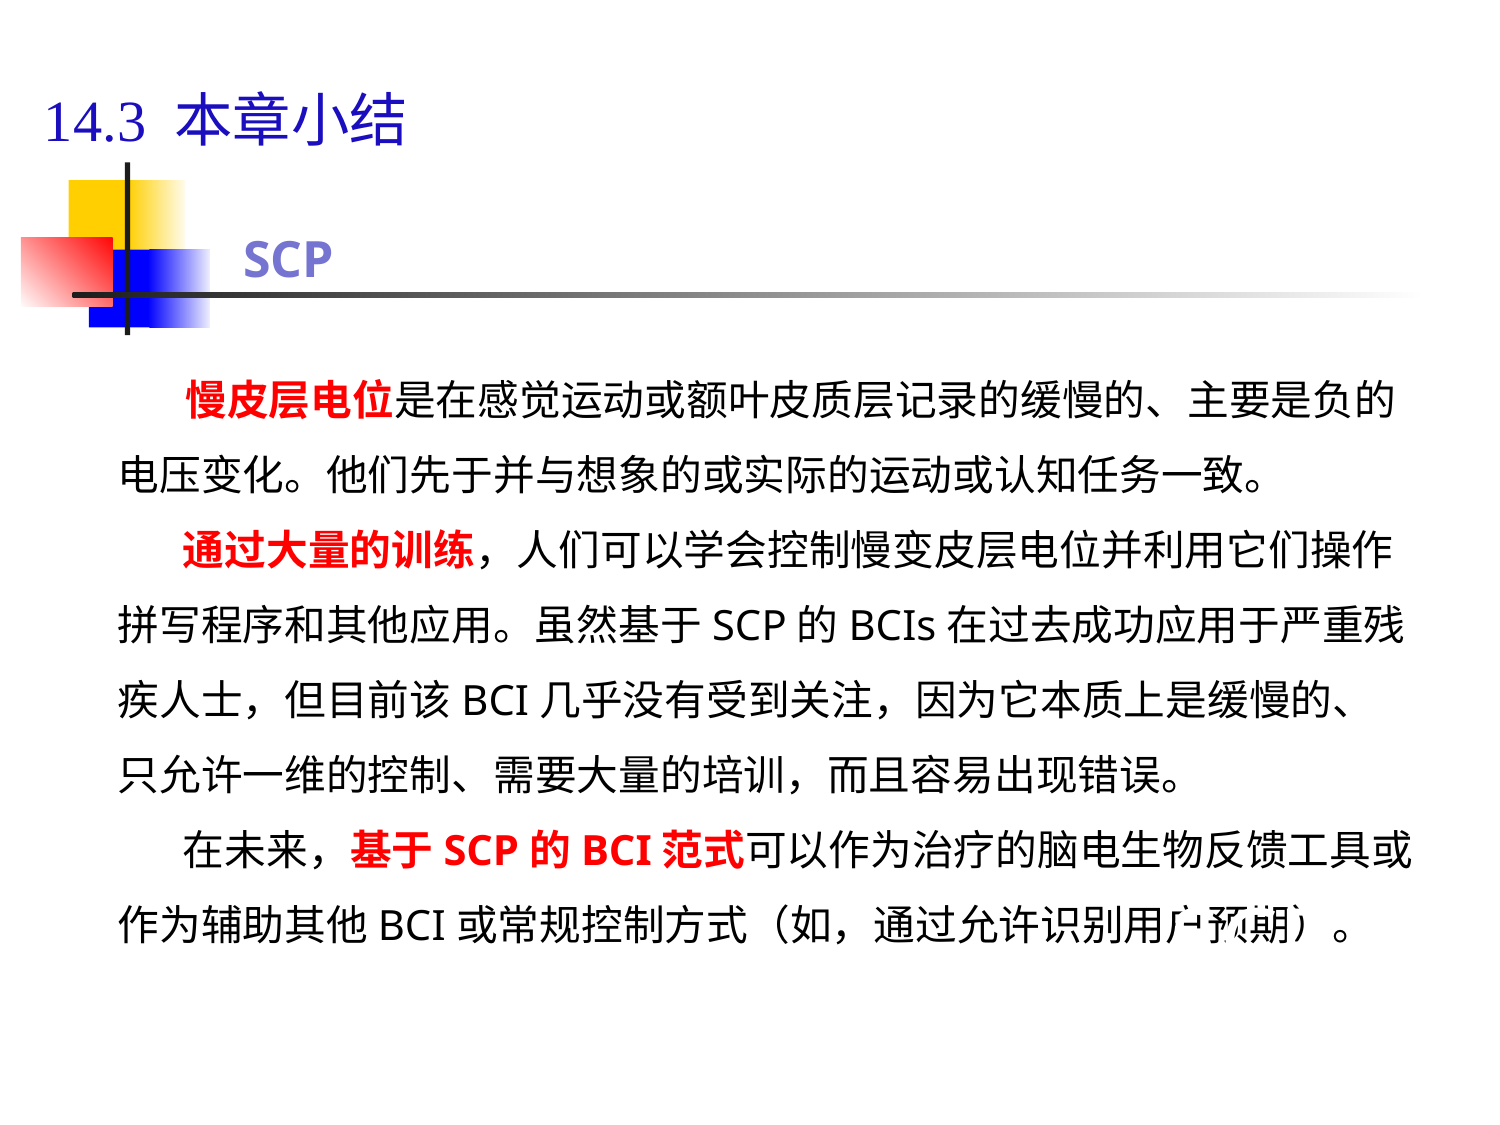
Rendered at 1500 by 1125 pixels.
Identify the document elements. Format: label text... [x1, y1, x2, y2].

text_box SCP [228, 219, 349, 295]
title 14.3 本章小结 [28, 65, 1441, 162]
text_box 慢皮层电位是在感觉运动或额叶皮质层记录的缓慢的、主要是负的电压变化。他们先于并与想象的或实际的运动或认知任务一致。 通过大量的训练，人们可以学会控制慢变皮层电位并利用它们操作拼写程序和其他应用。虽然基于SCP的BCIs在过去成功应用于严重残疾人士，但目前该BCI几乎没有受到关注，因为它本质上是缓慢的、只允许一维的控制、需要大量的培训，而且容易出现错误。 在未来，基于SCP的BCI范式可以作为治疗的脑电生物反馈工具或作为辅助其他BCI或常规控制方式（如，通过允许识别用户预期）。 [102, 341, 1429, 956]
text_box SCP [1155, 896, 1381, 1000]
